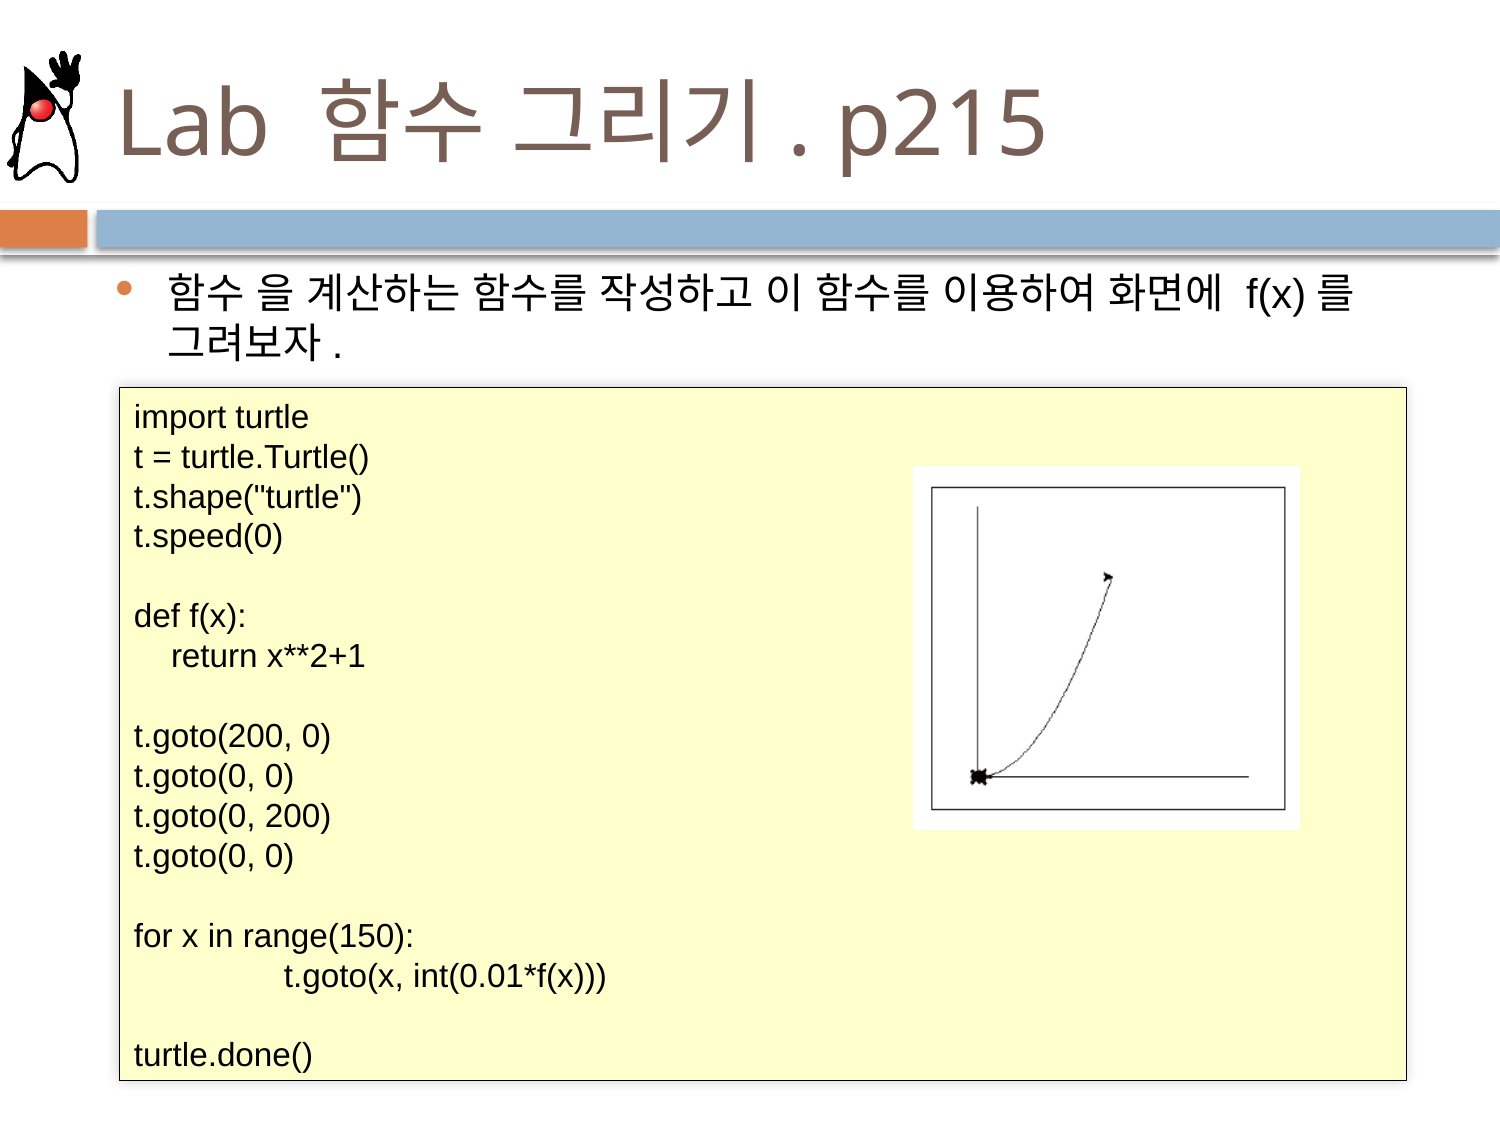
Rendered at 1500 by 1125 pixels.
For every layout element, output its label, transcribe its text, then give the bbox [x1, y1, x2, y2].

picture [7, 51, 81, 183]
title Lab 함수 그리기. p215 [100, 37, 1438, 200]
text_box import turtle t = turtle.Turtle() t.shape("turtle") t.speed(0) def f(x): return x**2+1 t.goto(200, 0) t.goto(0, 0) t.goto(0, 200) t.goto(0, 0) for x in range(150): t.goto(x, int(0.01*f(x))) turtle.done() [119, 387, 1407, 1081]
picture [912, 466, 1300, 830]
